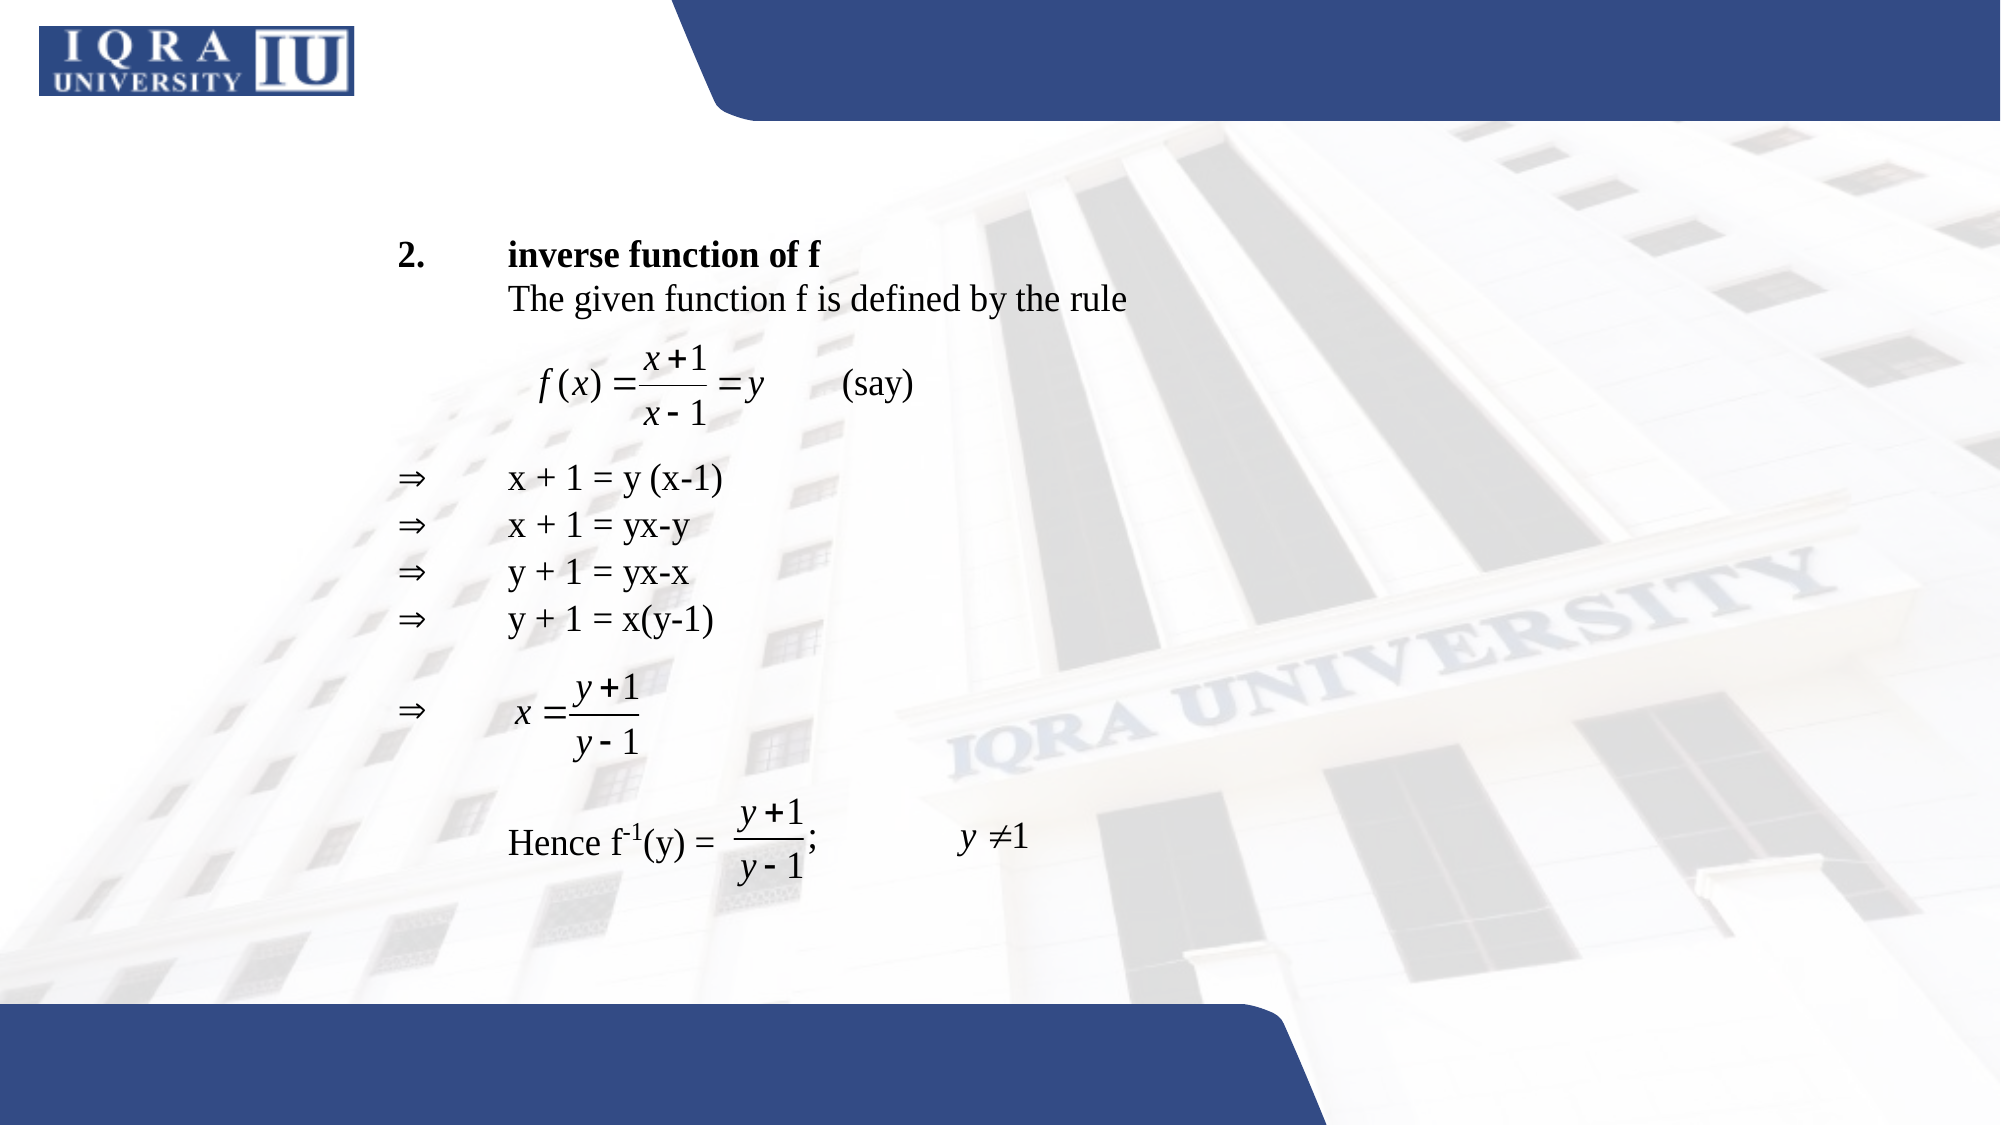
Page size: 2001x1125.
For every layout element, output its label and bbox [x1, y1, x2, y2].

text_box [39, 26, 355, 96]
picture [397, 231, 1725, 894]
